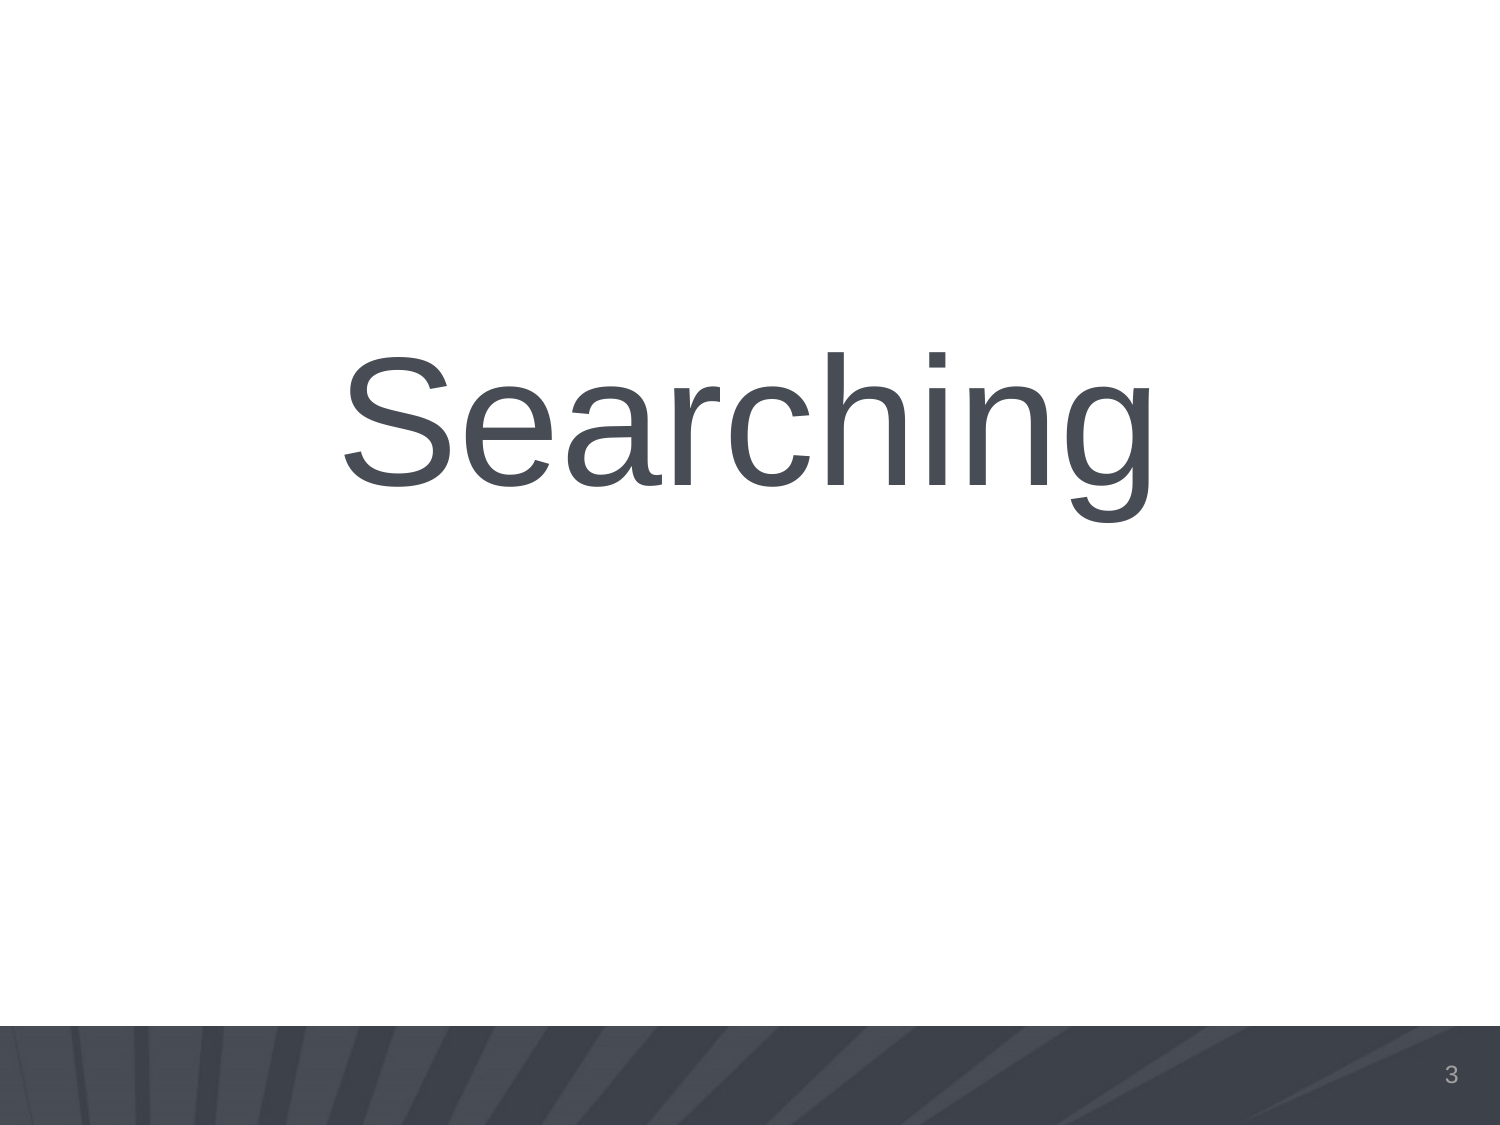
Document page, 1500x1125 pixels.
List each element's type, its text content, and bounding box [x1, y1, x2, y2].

slide_number 2 [1332, 1043, 1474, 1104]
list Searching [25, 294, 1474, 939]
picture [0, 1026, 1500, 1125]
